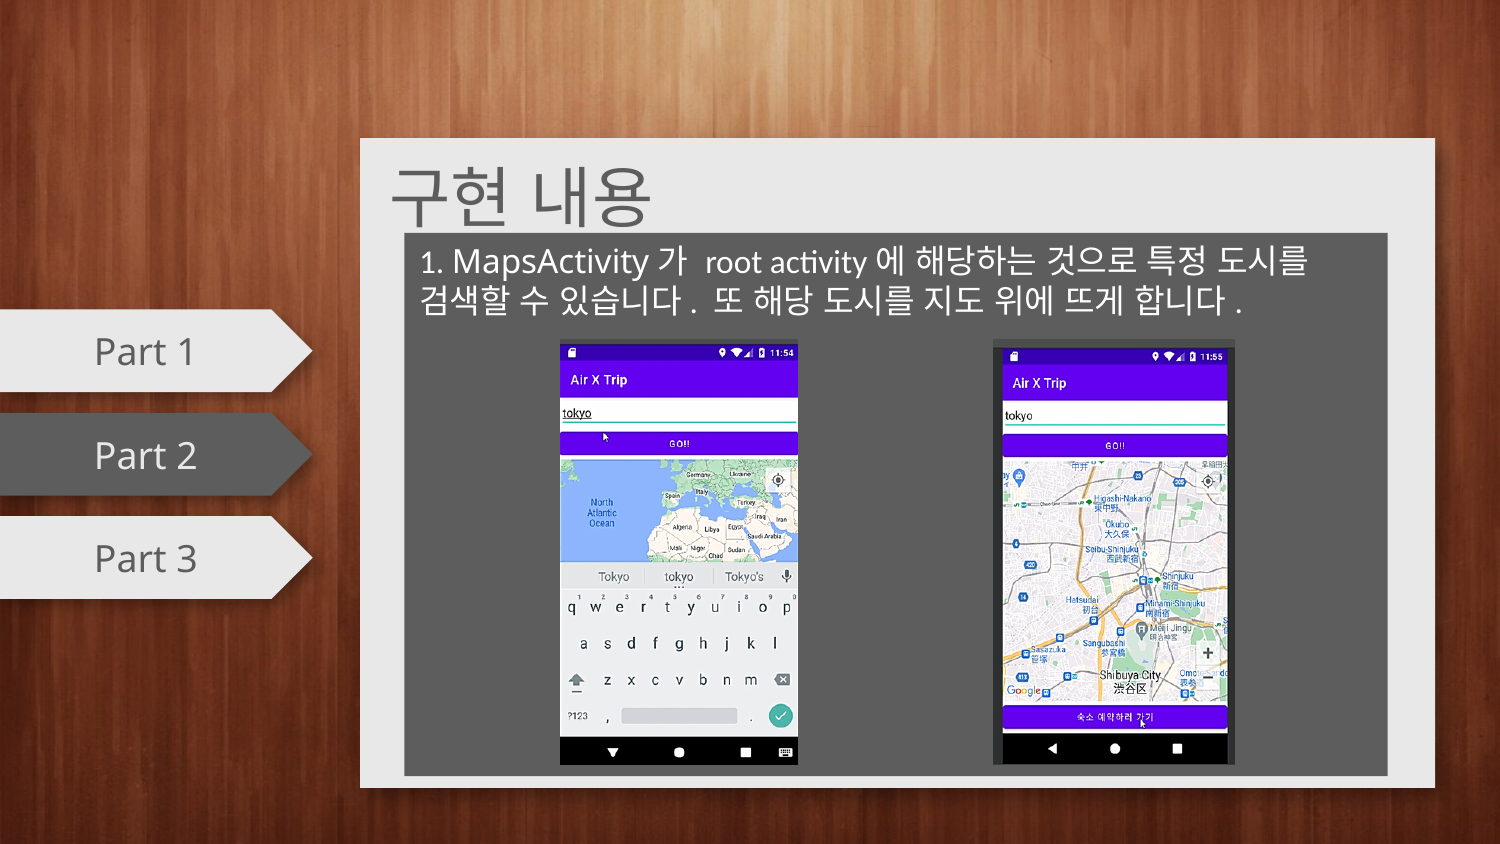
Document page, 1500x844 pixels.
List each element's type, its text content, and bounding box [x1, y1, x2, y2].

text_box Part 1 [0, 307, 315, 395]
text_box 1. MapsActivity가 root activity에 해당하는 것으로 특정 도시를 검색할 수 있습니다. 또 해당 도시를 지도 위에 뜨게 합니다. [402, 231, 1390, 778]
picture [0, 0, 1500, 844]
text_box [358, 136, 1437, 790]
text_box Part 3 [0, 514, 315, 602]
text_box 구현 내용 [374, 148, 809, 244]
text_box Part 2 [0, 410, 315, 498]
